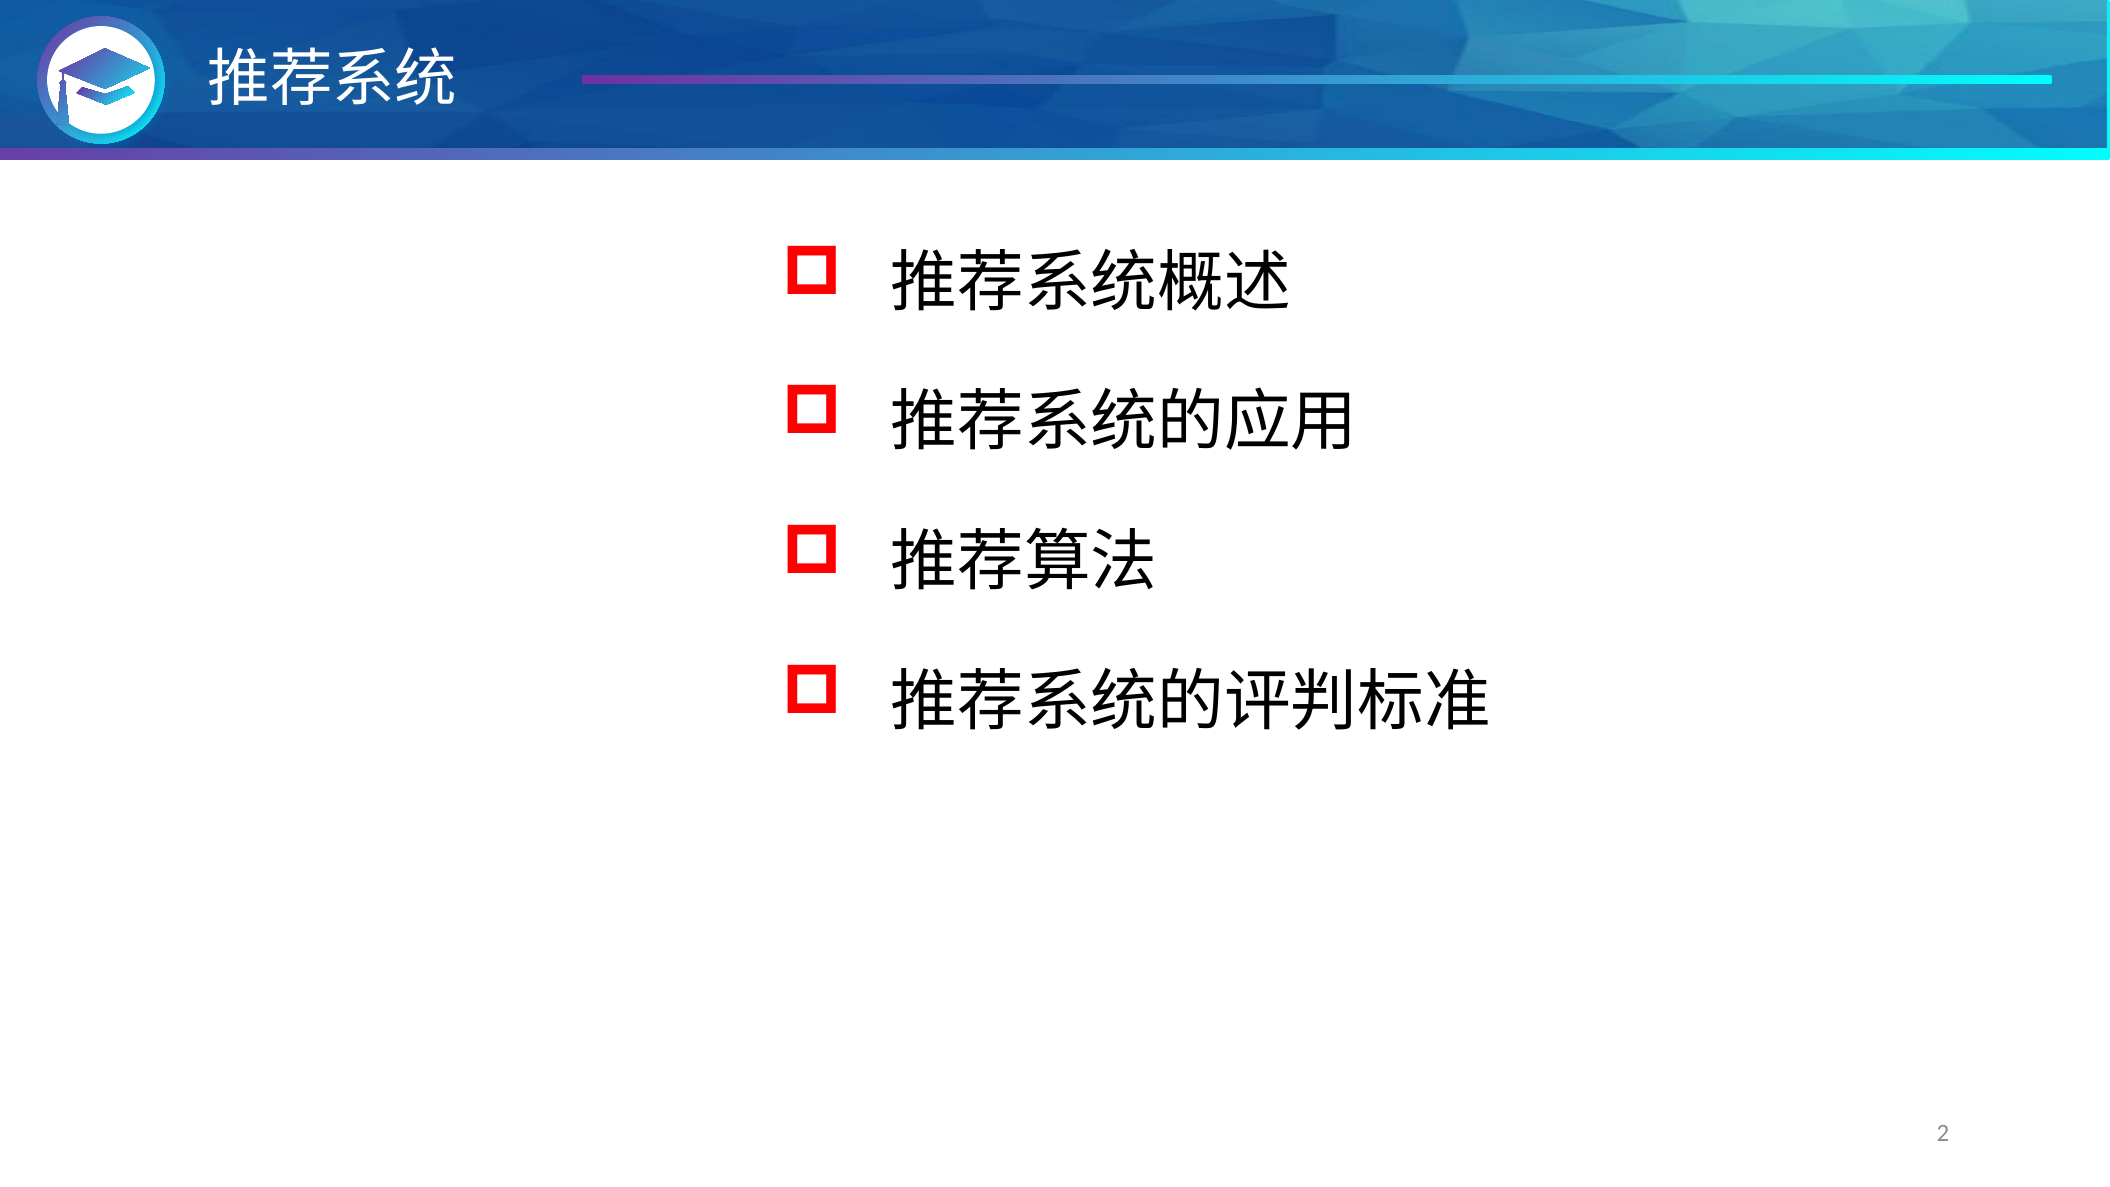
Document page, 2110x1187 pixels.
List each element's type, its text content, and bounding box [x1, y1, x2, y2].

text_box 推荐系统概述 推荐系统的应用 推荐算法 推荐系统的评判标准 [774, 194, 1857, 1002]
slide_number 2 [1489, 1099, 1965, 1163]
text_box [37, 16, 165, 144]
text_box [0, 0, 2110, 160]
